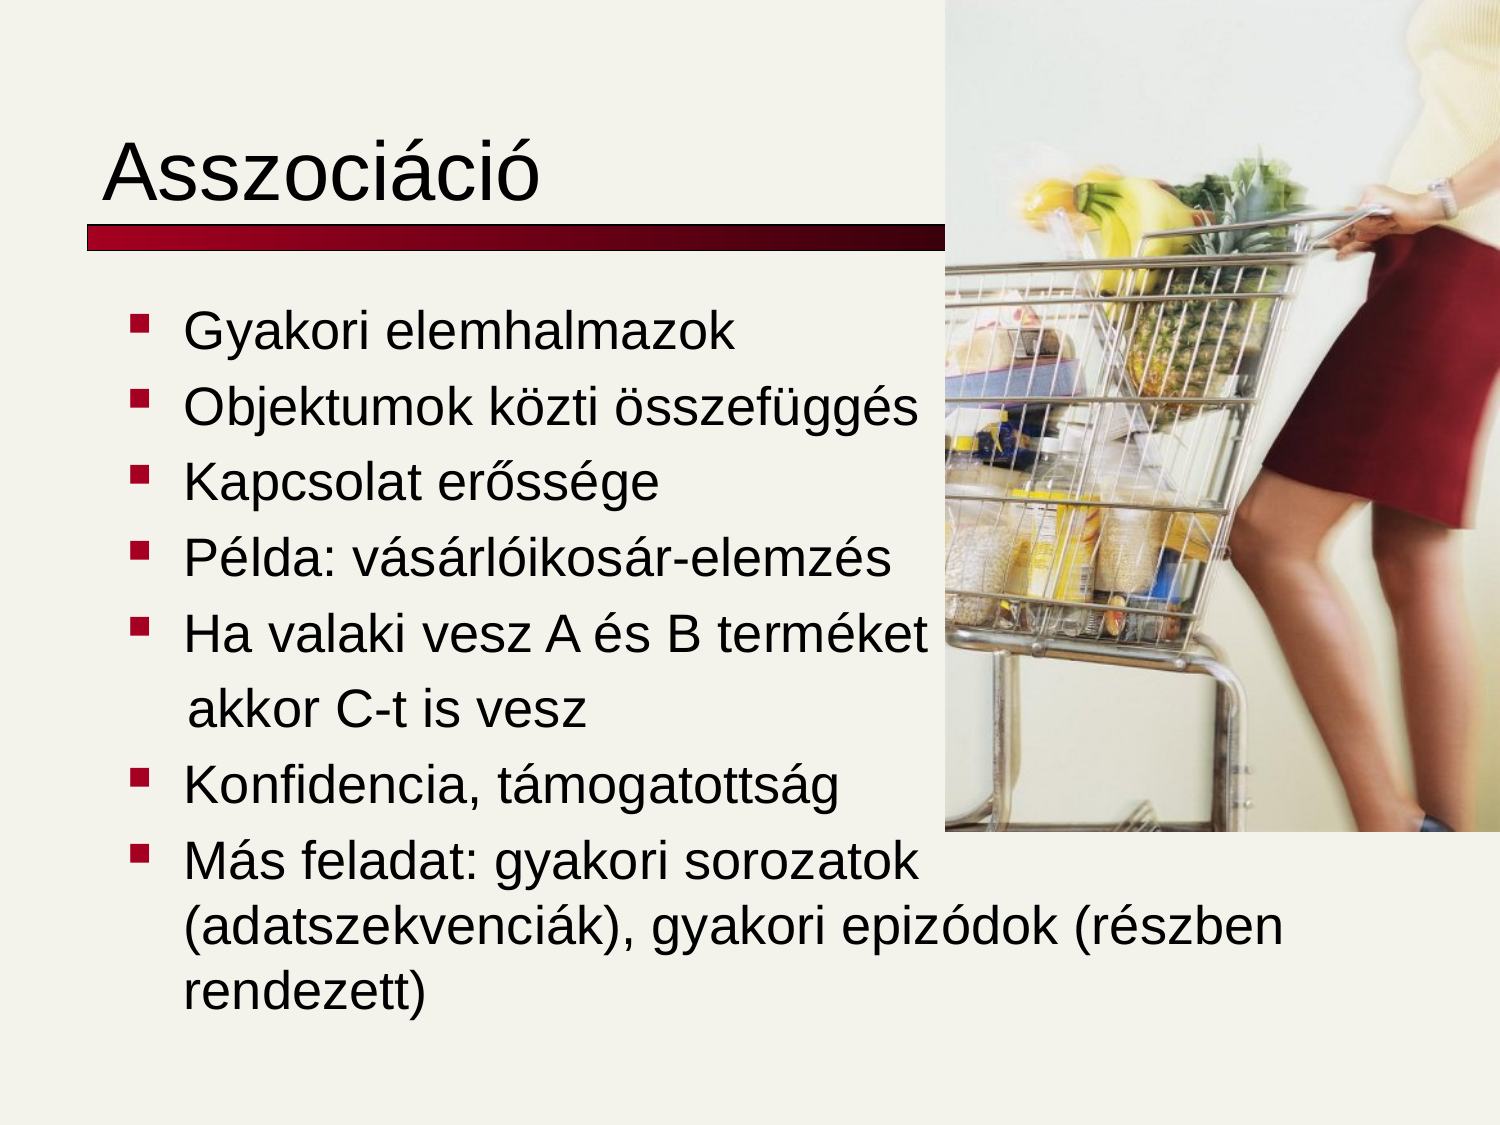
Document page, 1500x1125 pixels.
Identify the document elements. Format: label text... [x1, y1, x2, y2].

list Gyakori elemhalmazok Objektumok közti összefüggés Kapcsolat erőssége Példa: vásárlóikosár-elemzés Ha valaki vesz A és B terméket akkor C-t is vesz Konfidencia, támogatottság Más feladat: gyakori sorozatok (adatszekvenciák), gyakori epizódok (részben rendezett) [112, 287, 1388, 1088]
picture [945, 0, 1500, 832]
title Asszociáció [87, 62, 940, 225]
